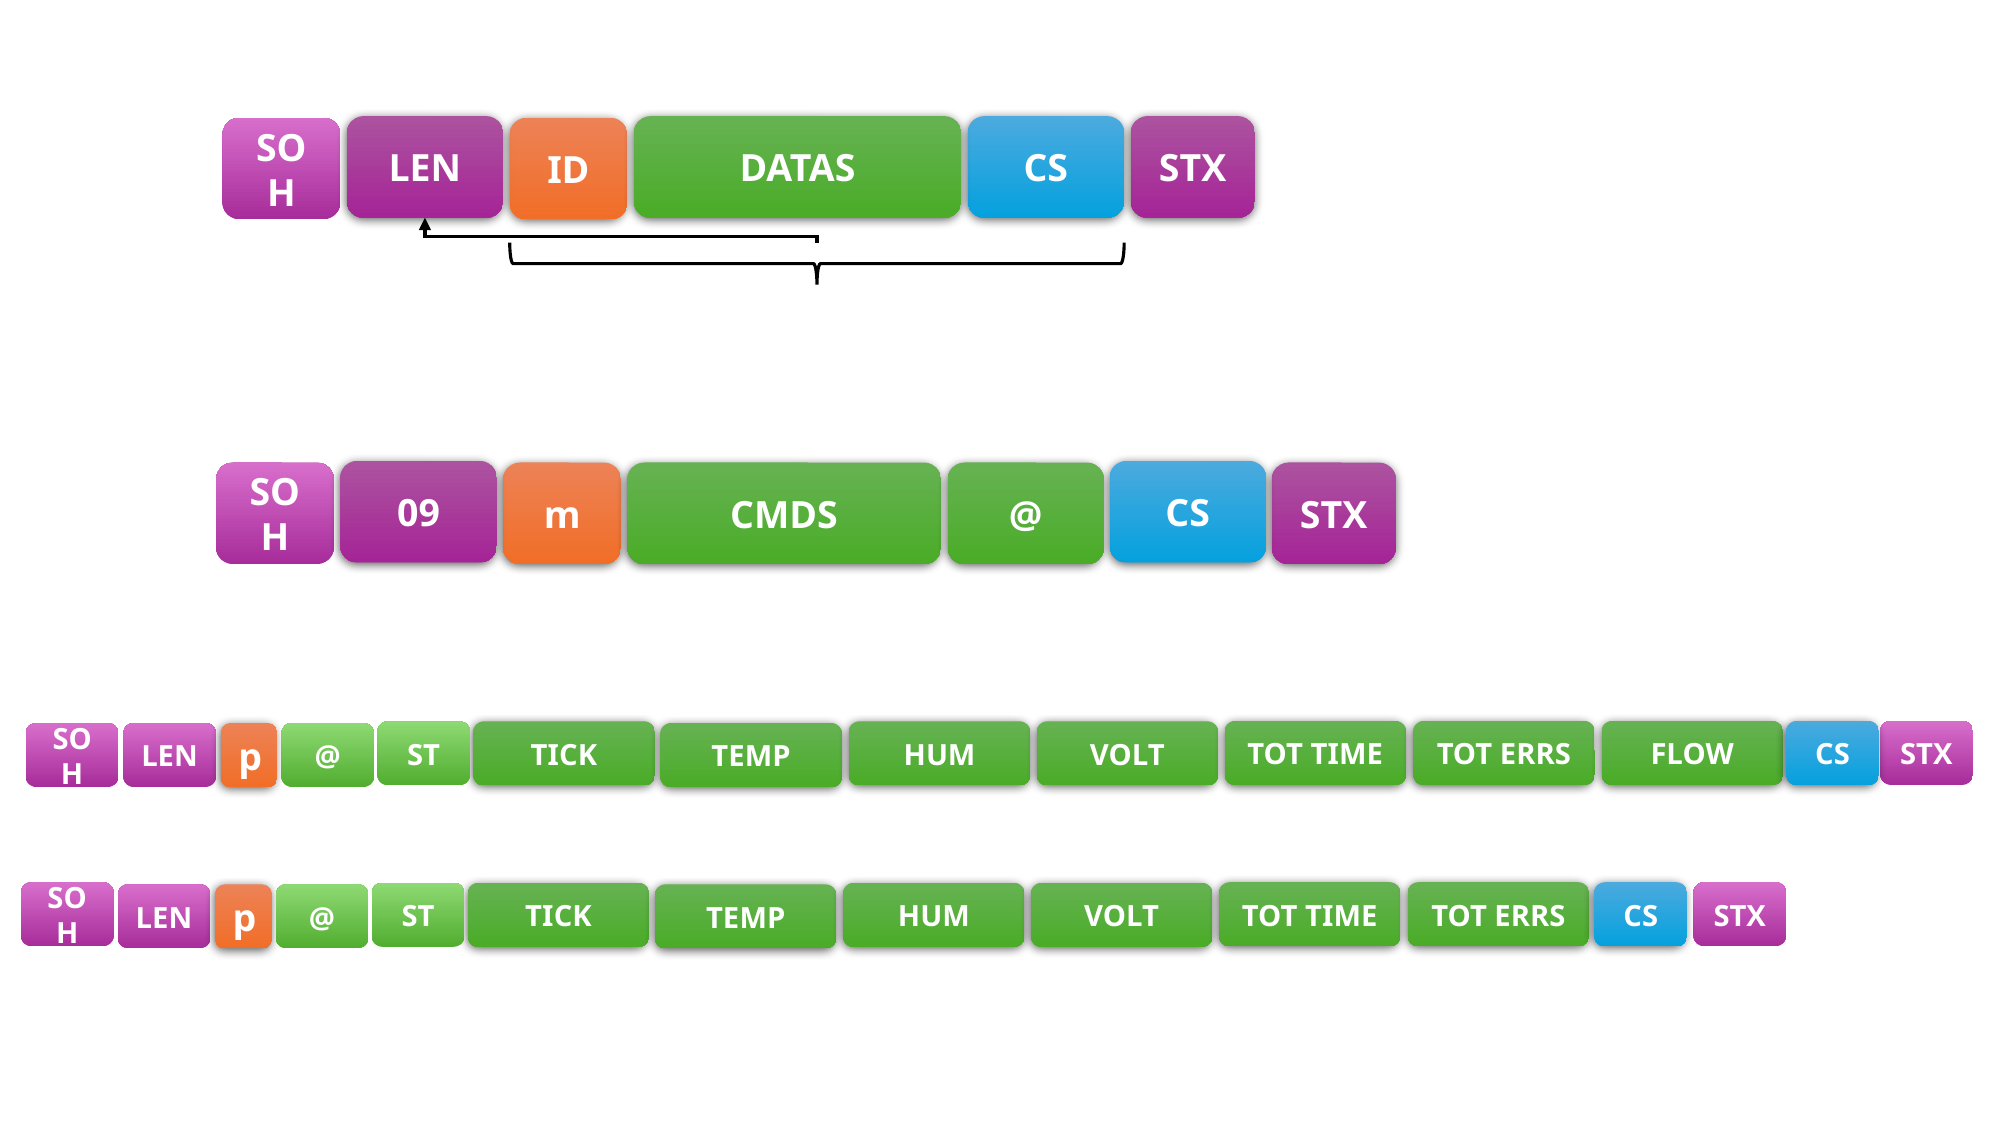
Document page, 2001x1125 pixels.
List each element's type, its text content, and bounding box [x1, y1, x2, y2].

text_box HUM [848, 721, 1030, 786]
text_box LEN [117, 884, 209, 949]
text_box [655, 242, 1126, 285]
text_box TICK [467, 882, 649, 947]
text_box VOLT [1036, 721, 1218, 786]
text_box 09 [340, 460, 497, 563]
text_box p [220, 722, 278, 788]
text_box TOT ERRS [1407, 882, 1588, 947]
text_box TOT ERRS [1413, 720, 1595, 785]
text_box ST [371, 882, 465, 947]
text_box TOT TIME [1224, 720, 1406, 785]
text_box [508, 242, 586, 266]
text_box DATAS [655, 116, 962, 218]
text_box ST [377, 721, 471, 786]
text_box SOH [25, 722, 119, 788]
text_box @ [947, 462, 1105, 565]
text_box TICK [473, 721, 654, 786]
text_box VOLT [1031, 882, 1212, 947]
text_box STX [1883, 720, 1973, 785]
text_box SOH [216, 462, 333, 565]
text_box CS [1786, 720, 1879, 785]
text_box CS [968, 116, 1125, 218]
text_box p [215, 884, 272, 949]
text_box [586, 54, 655, 448]
text_box CS [1109, 460, 1267, 563]
text_box CMDS [627, 462, 941, 565]
text_box STX [1693, 882, 1787, 947]
text_box TOT TIME [1218, 882, 1401, 947]
text_box LEN [346, 116, 504, 218]
text_box m [504, 462, 620, 565]
text_box STX [1130, 116, 1255, 218]
text_box FLOW [1601, 720, 1781, 785]
text_box ID [510, 117, 586, 220]
text_box LEN [123, 722, 215, 788]
text_box SOH [20, 882, 114, 947]
text_box CS [1594, 882, 1688, 947]
text_box HUM [843, 882, 1024, 947]
text_box SOH [222, 117, 340, 220]
text_box STX [1273, 462, 1396, 565]
text_box TEMP [660, 722, 842, 788]
text_box TEMP [654, 884, 836, 949]
text_box @ [281, 722, 375, 788]
text_box @ [275, 884, 369, 949]
